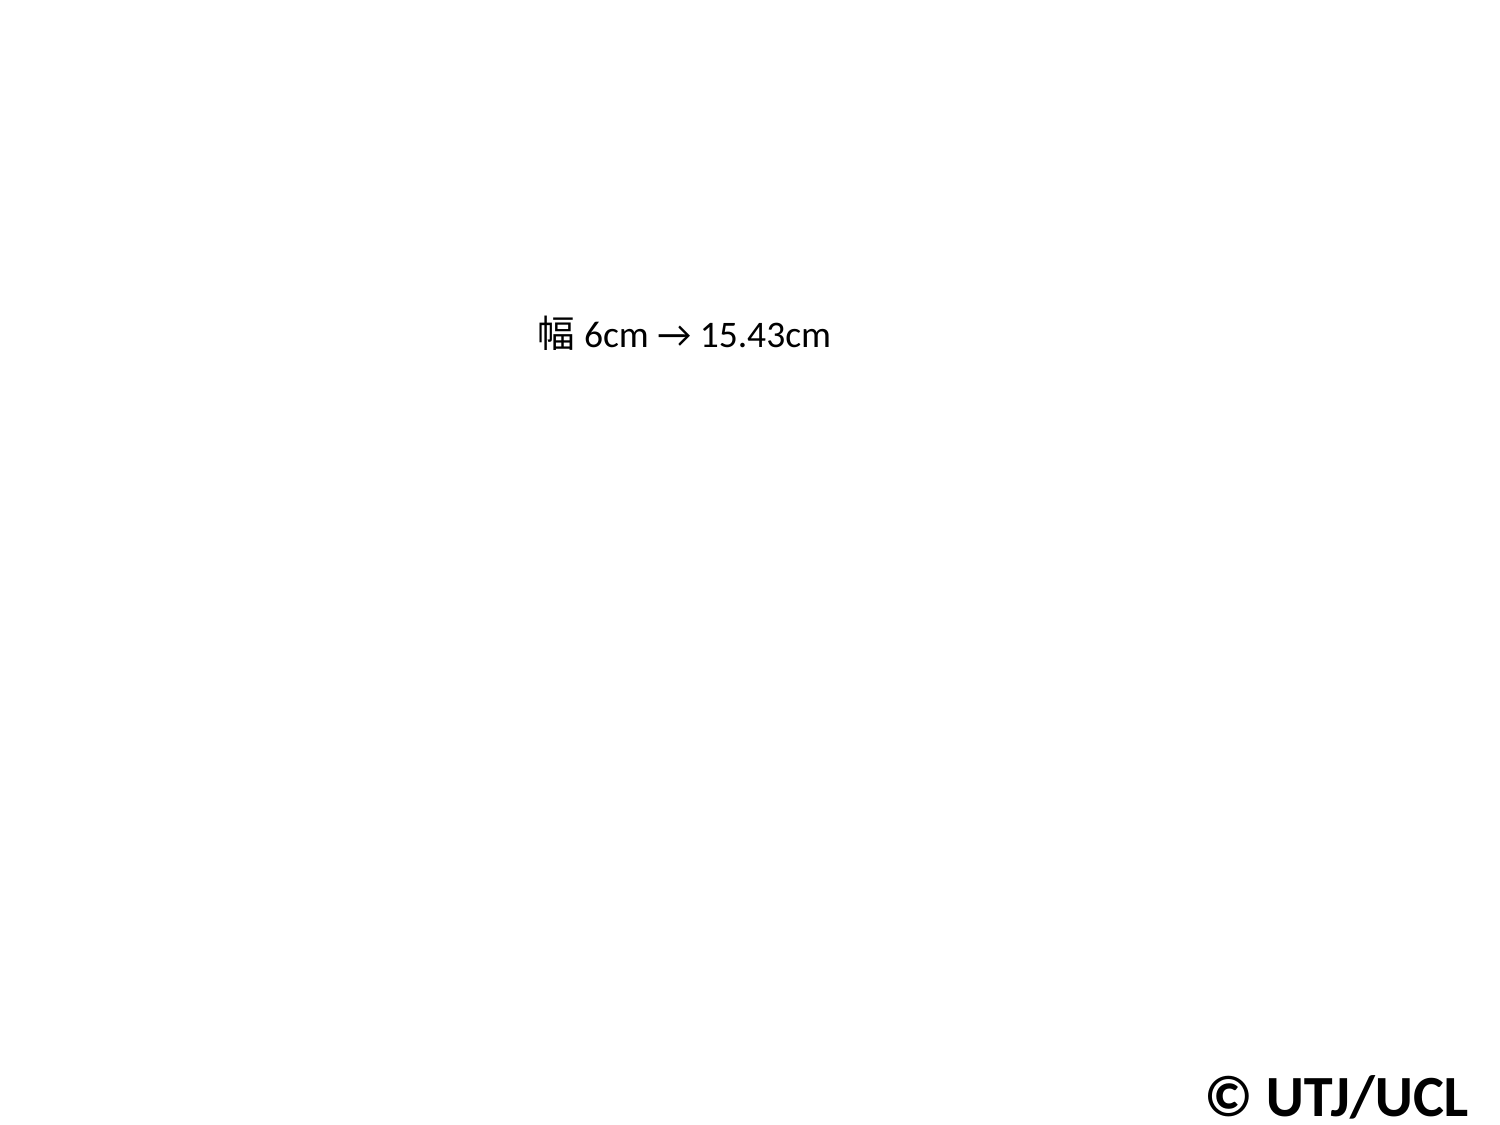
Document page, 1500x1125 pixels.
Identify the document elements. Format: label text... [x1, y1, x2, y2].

title © UTJ/UCL [1188, 1063, 1484, 1123]
text_box 幅6cm → 15.43cm [522, 302, 846, 363]
